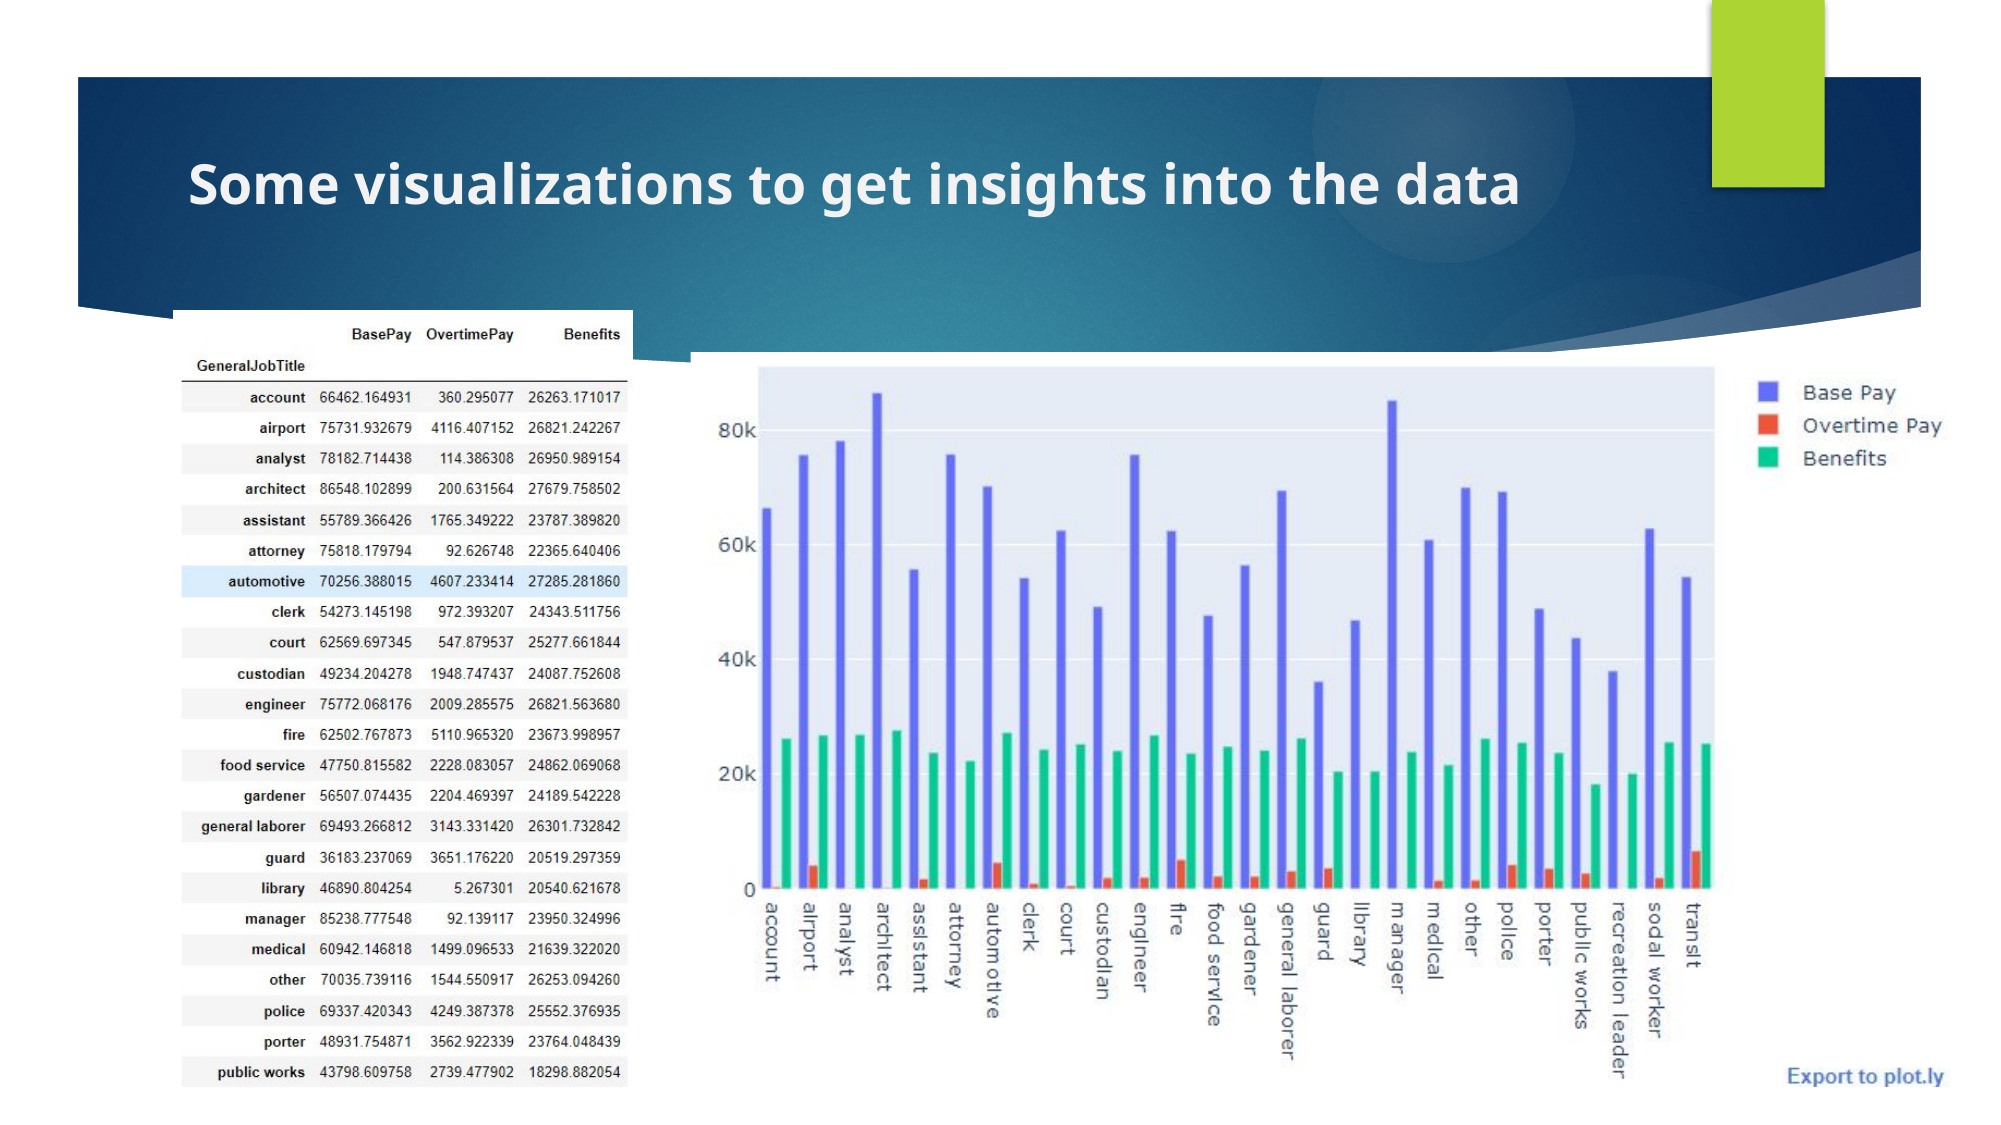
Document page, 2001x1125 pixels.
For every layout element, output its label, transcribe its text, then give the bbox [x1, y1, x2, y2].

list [173, 309, 633, 1087]
picture [690, 352, 1951, 1087]
title Some visualizations to get insights into the data [173, 124, 1725, 241]
